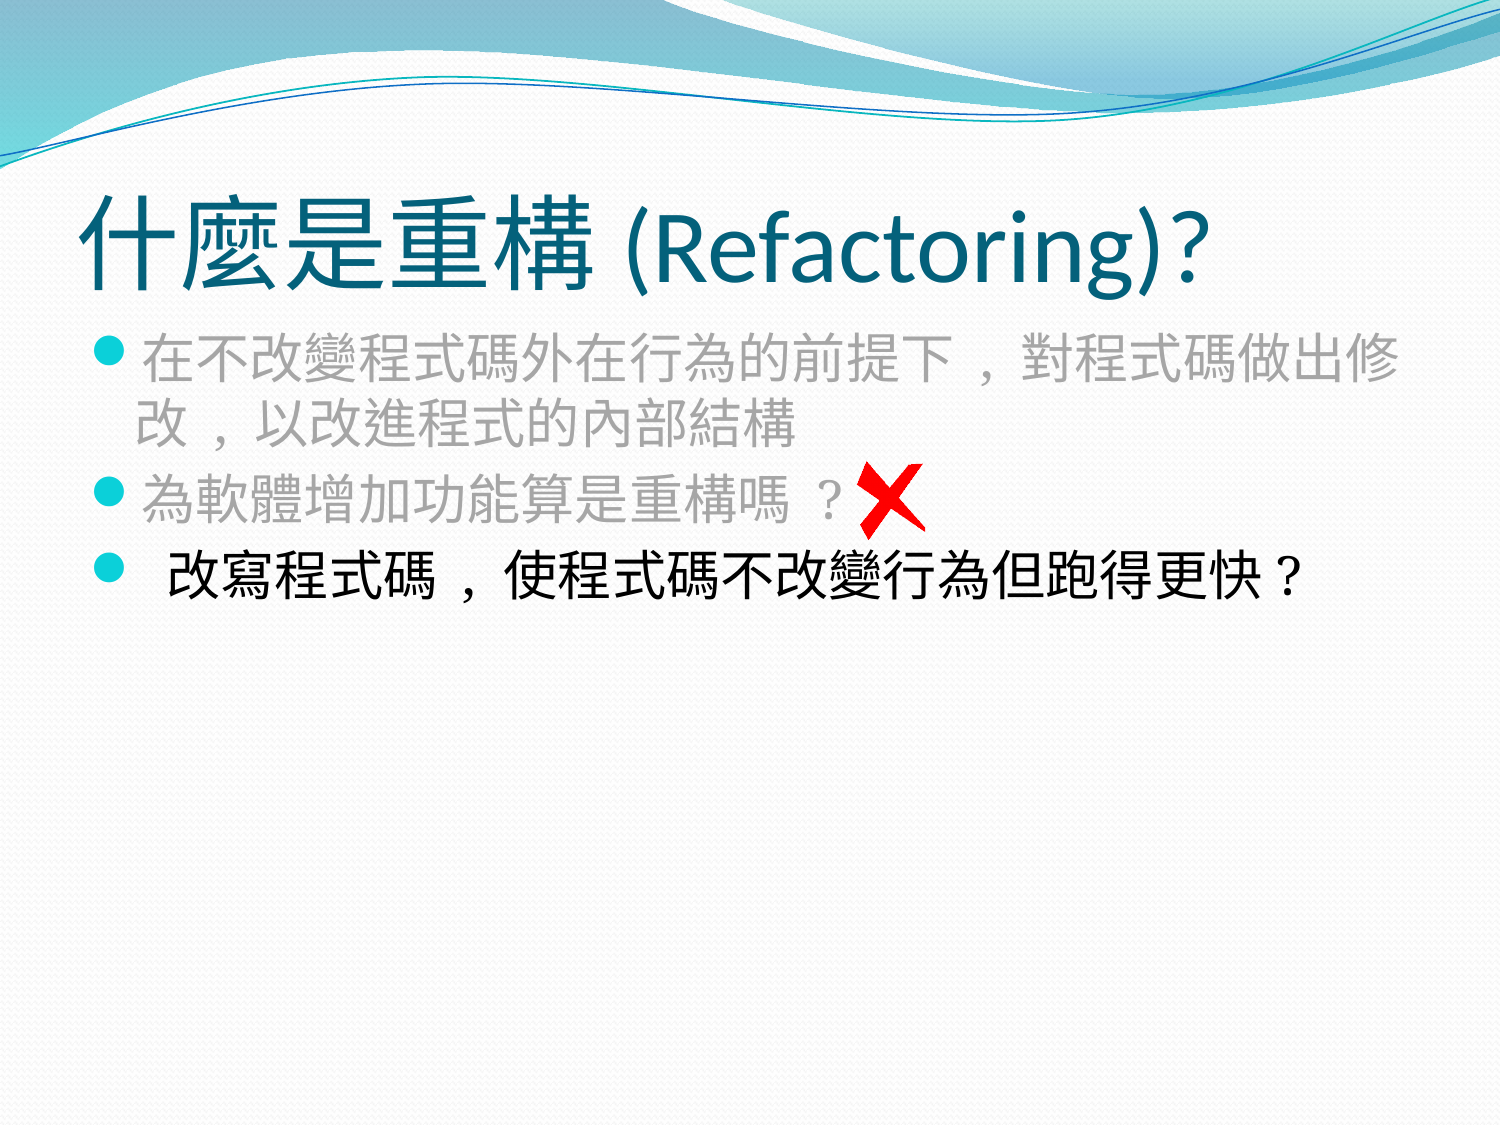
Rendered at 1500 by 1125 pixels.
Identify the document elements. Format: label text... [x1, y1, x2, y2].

list 別名 : 條件判斷式的消除者 步驟 : Replace Type Code with State/Strategy Move Method Replace Conditional with Polymorphism [837, 457, 940, 558]
title 什麼是重構(Refactoring)? [75, 115, 1425, 303]
picture [844, 455, 935, 547]
list 在不改變程式碼外在行為的前提下 , 對程式碼做出修改 , 以改進程式的內部結構 為軟體增加功能算是重構嗎 ? 改寫程式碼 , 使程式碼不改變行為但跑得更快? [75, 317, 1425, 1038]
